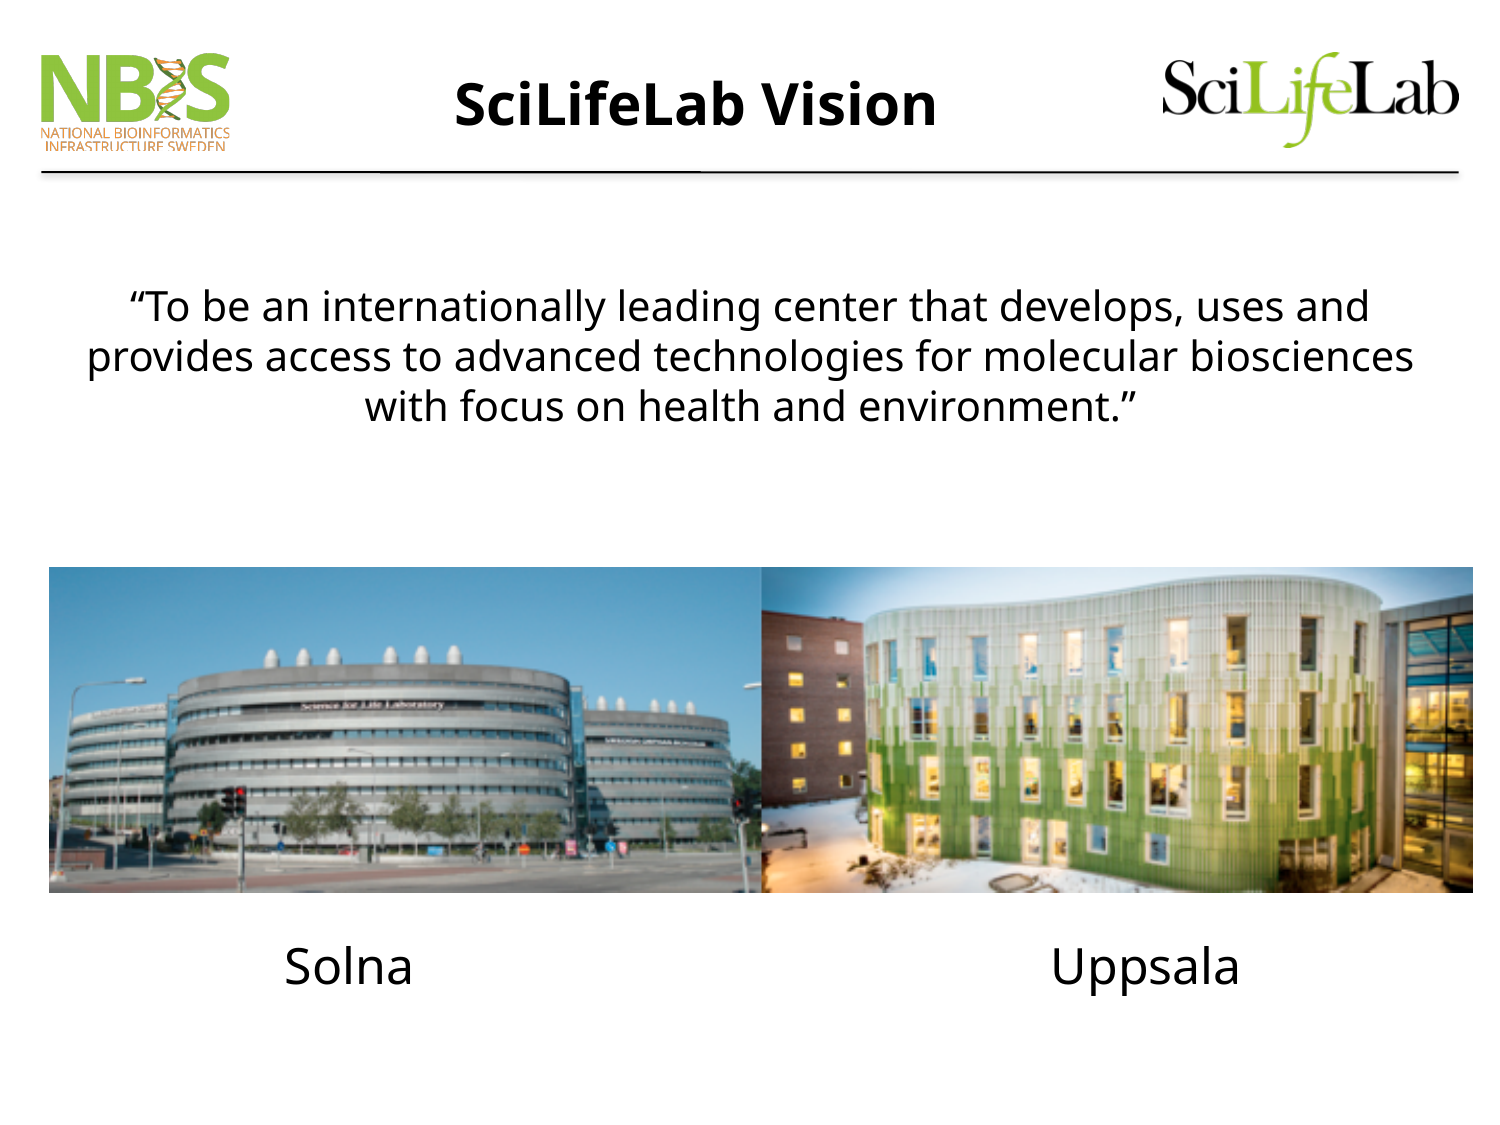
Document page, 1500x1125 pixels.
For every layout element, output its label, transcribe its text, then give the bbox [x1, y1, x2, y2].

text_box “To be an internationally leading center that develops, uses and provides access to advanced technologies for molecular biosciences with focus on health and environment.” [49, 899, 1452, 1083]
picture [1163, 52, 1459, 148]
text_box Solna [270, 926, 430, 1002]
title SciLifeLab Vision [246, 59, 1147, 149]
text_box “To be an internationally leading center that develops, uses and provides access to advanced technologies for molecular biosciences with focus on health and environment.” [49, 279, 1452, 566]
text_box Uppsala [1036, 926, 1257, 1002]
picture [48, 567, 1473, 894]
